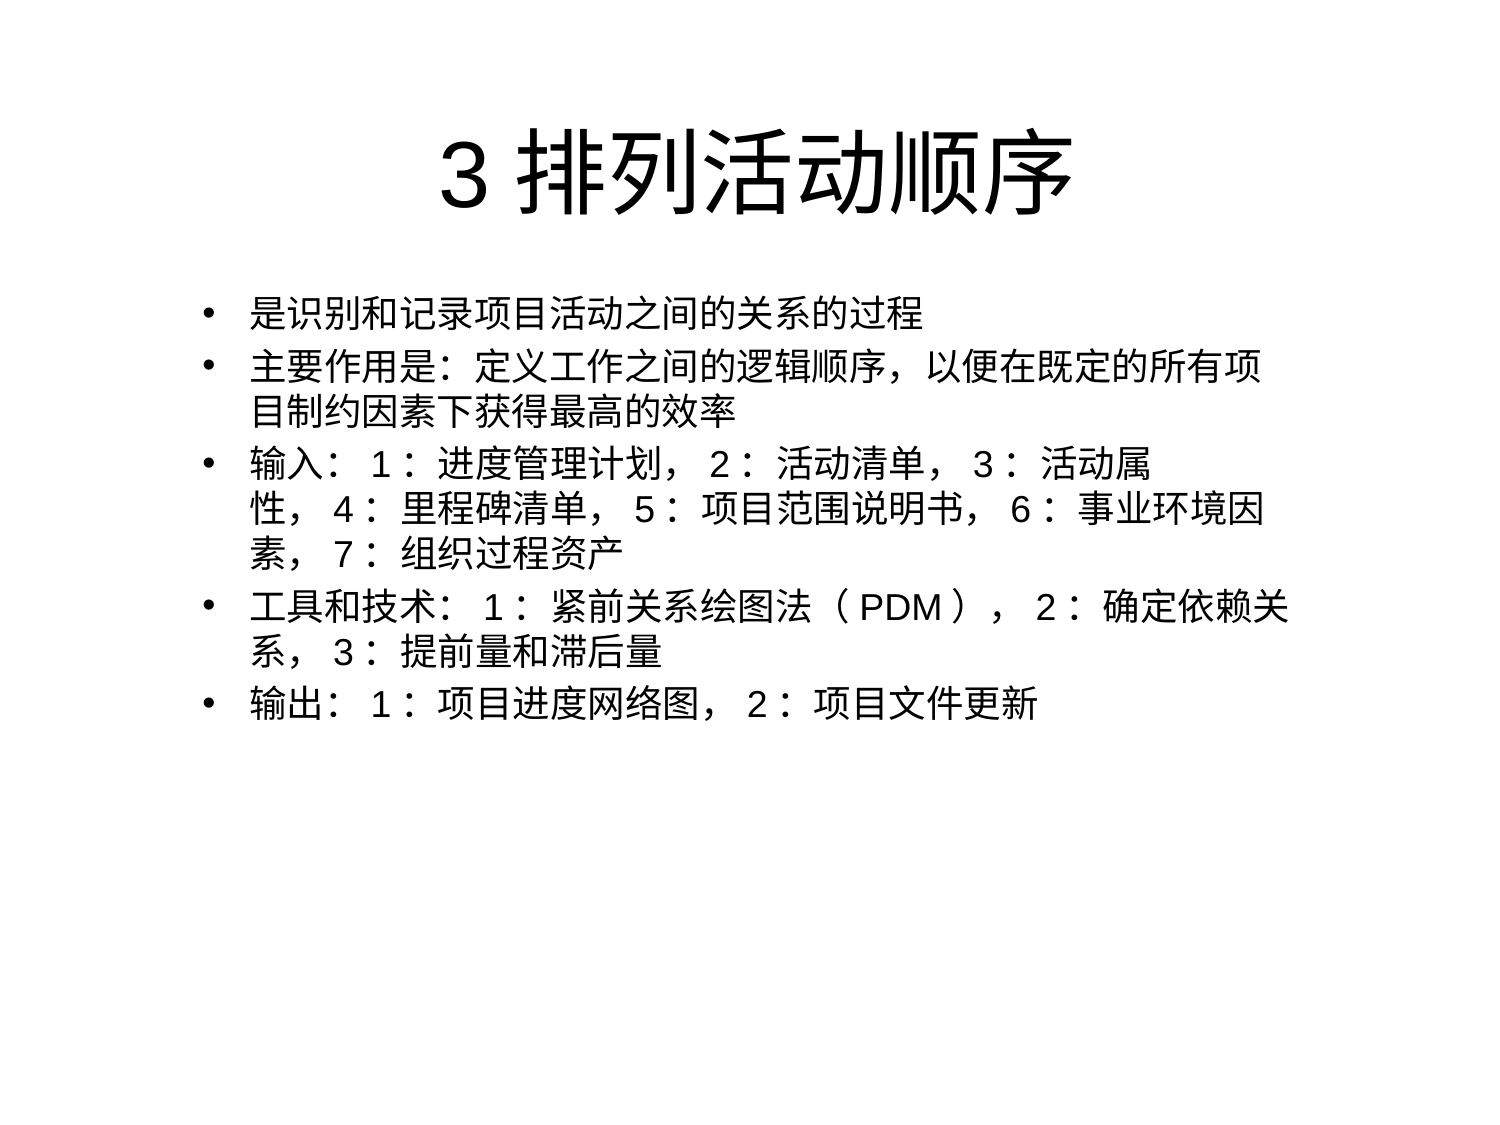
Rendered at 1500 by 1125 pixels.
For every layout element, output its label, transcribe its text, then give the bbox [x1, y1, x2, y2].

subtitle 是识别和记录项目活动之间的关系的过程 主要作用是：定义工作之间的逻辑顺序，以便在既定的所有项目制约因素下获得最高的效率 输入：1：进度管理计划，2：活动清单，3：活动属性，4：里程碑清单，5：项目范围说明书，6：事业环境因素，7：组织过程资产 工具和技术：1：紧前关系绘图法（PDM），2：确定依赖关系，3：提前量和滞后量 输出：1：项目进度网络图，2：项目文件更新 [187, 282, 1313, 863]
title 3排列活动顺序 [194, 89, 1320, 235]
